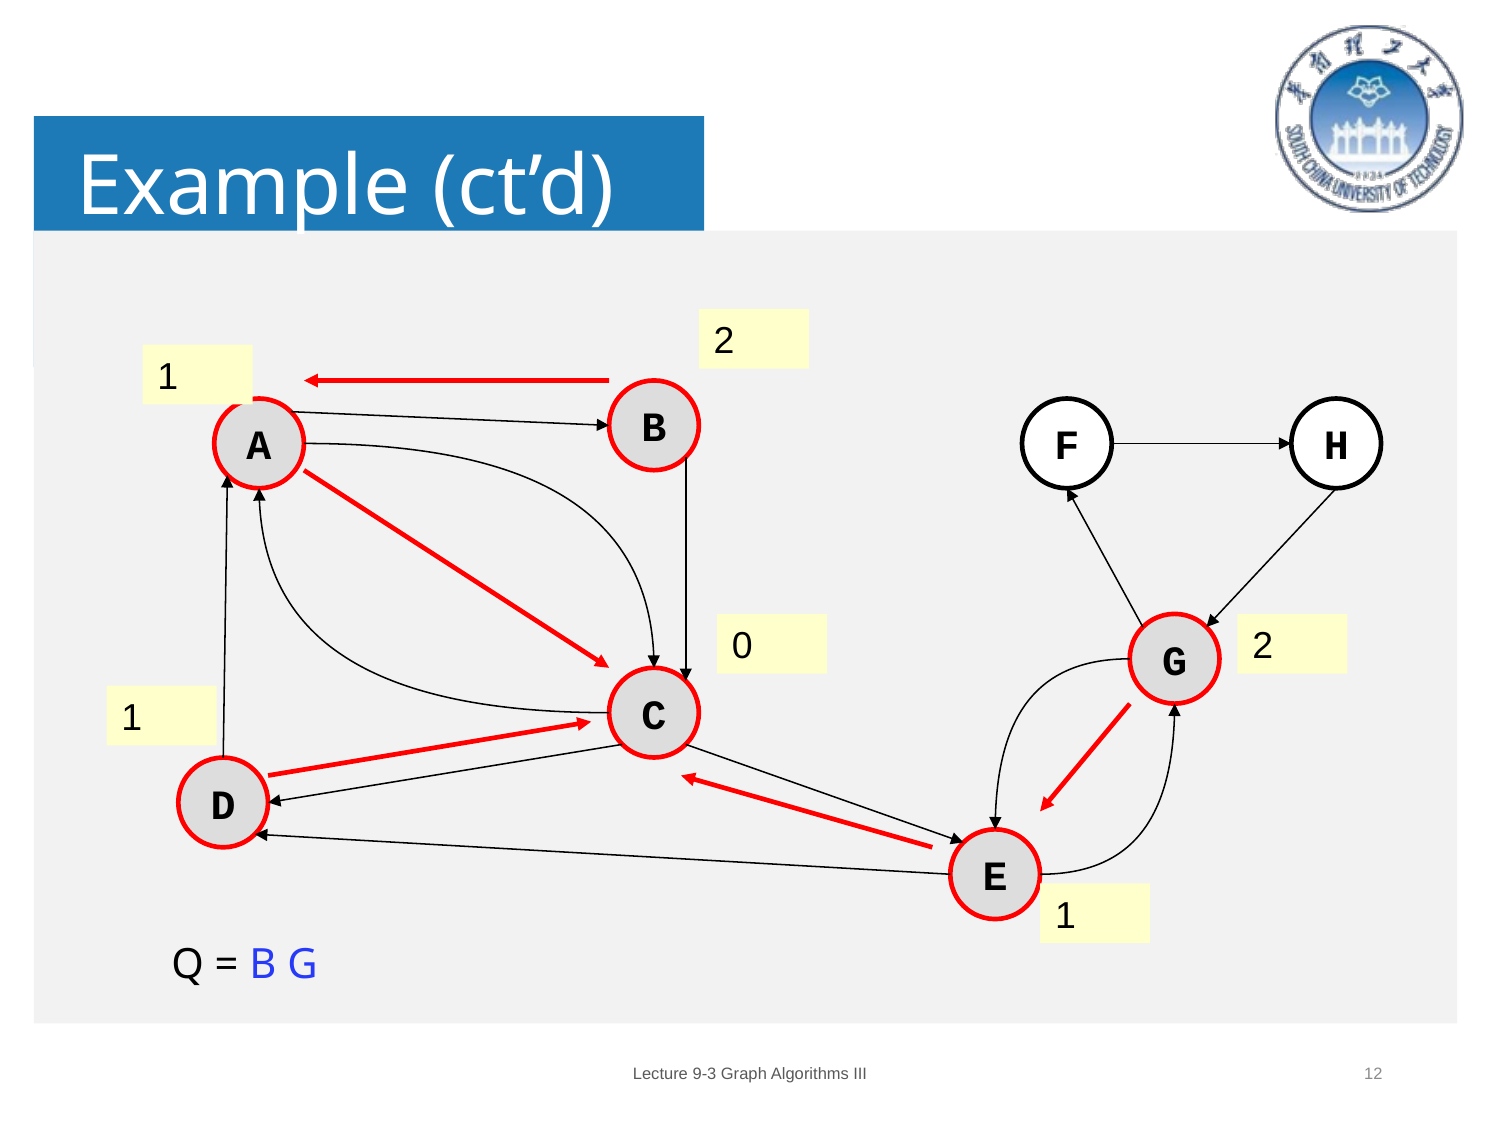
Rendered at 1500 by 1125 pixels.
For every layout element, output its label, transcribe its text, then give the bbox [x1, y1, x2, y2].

text_box Example (ct’d) [64, 113, 1270, 262]
text_box F [1022, 398, 1112, 489]
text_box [254, 837, 947, 875]
text_box H [1291, 398, 1382, 489]
text_box G [1129, 613, 1220, 704]
text_box Q = B G [156, 929, 490, 994]
text_box 1 [106, 685, 217, 746]
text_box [259, 491, 606, 713]
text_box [223, 478, 228, 755]
slide_number 12 [1060, 1042, 1398, 1103]
text_box A [214, 398, 304, 489]
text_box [995, 658, 1127, 827]
text_box 1 [1040, 883, 1151, 944]
text_box [438, 717, 592, 747]
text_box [290, 408, 606, 426]
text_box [271, 747, 623, 803]
text_box 1 [142, 344, 253, 405]
text_box E [950, 829, 1040, 920]
text_box B [609, 380, 699, 471]
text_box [1206, 491, 1337, 624]
text_box 2 [1237, 613, 1348, 674]
text_box 0 [717, 613, 828, 674]
text_box [303, 374, 610, 387]
text_box D [178, 757, 269, 848]
footer Lecture 9-3 Graph Algorithms III [496, 1042, 1004, 1103]
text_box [1066, 491, 1143, 624]
picture [1269, 18, 1472, 221]
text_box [1043, 707, 1175, 875]
text_box C [609, 667, 699, 758]
text_box [33, 230, 1458, 1024]
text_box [685, 747, 964, 840]
text_box 2 [698, 308, 809, 369]
text_box [33, 115, 64, 230]
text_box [307, 443, 654, 665]
